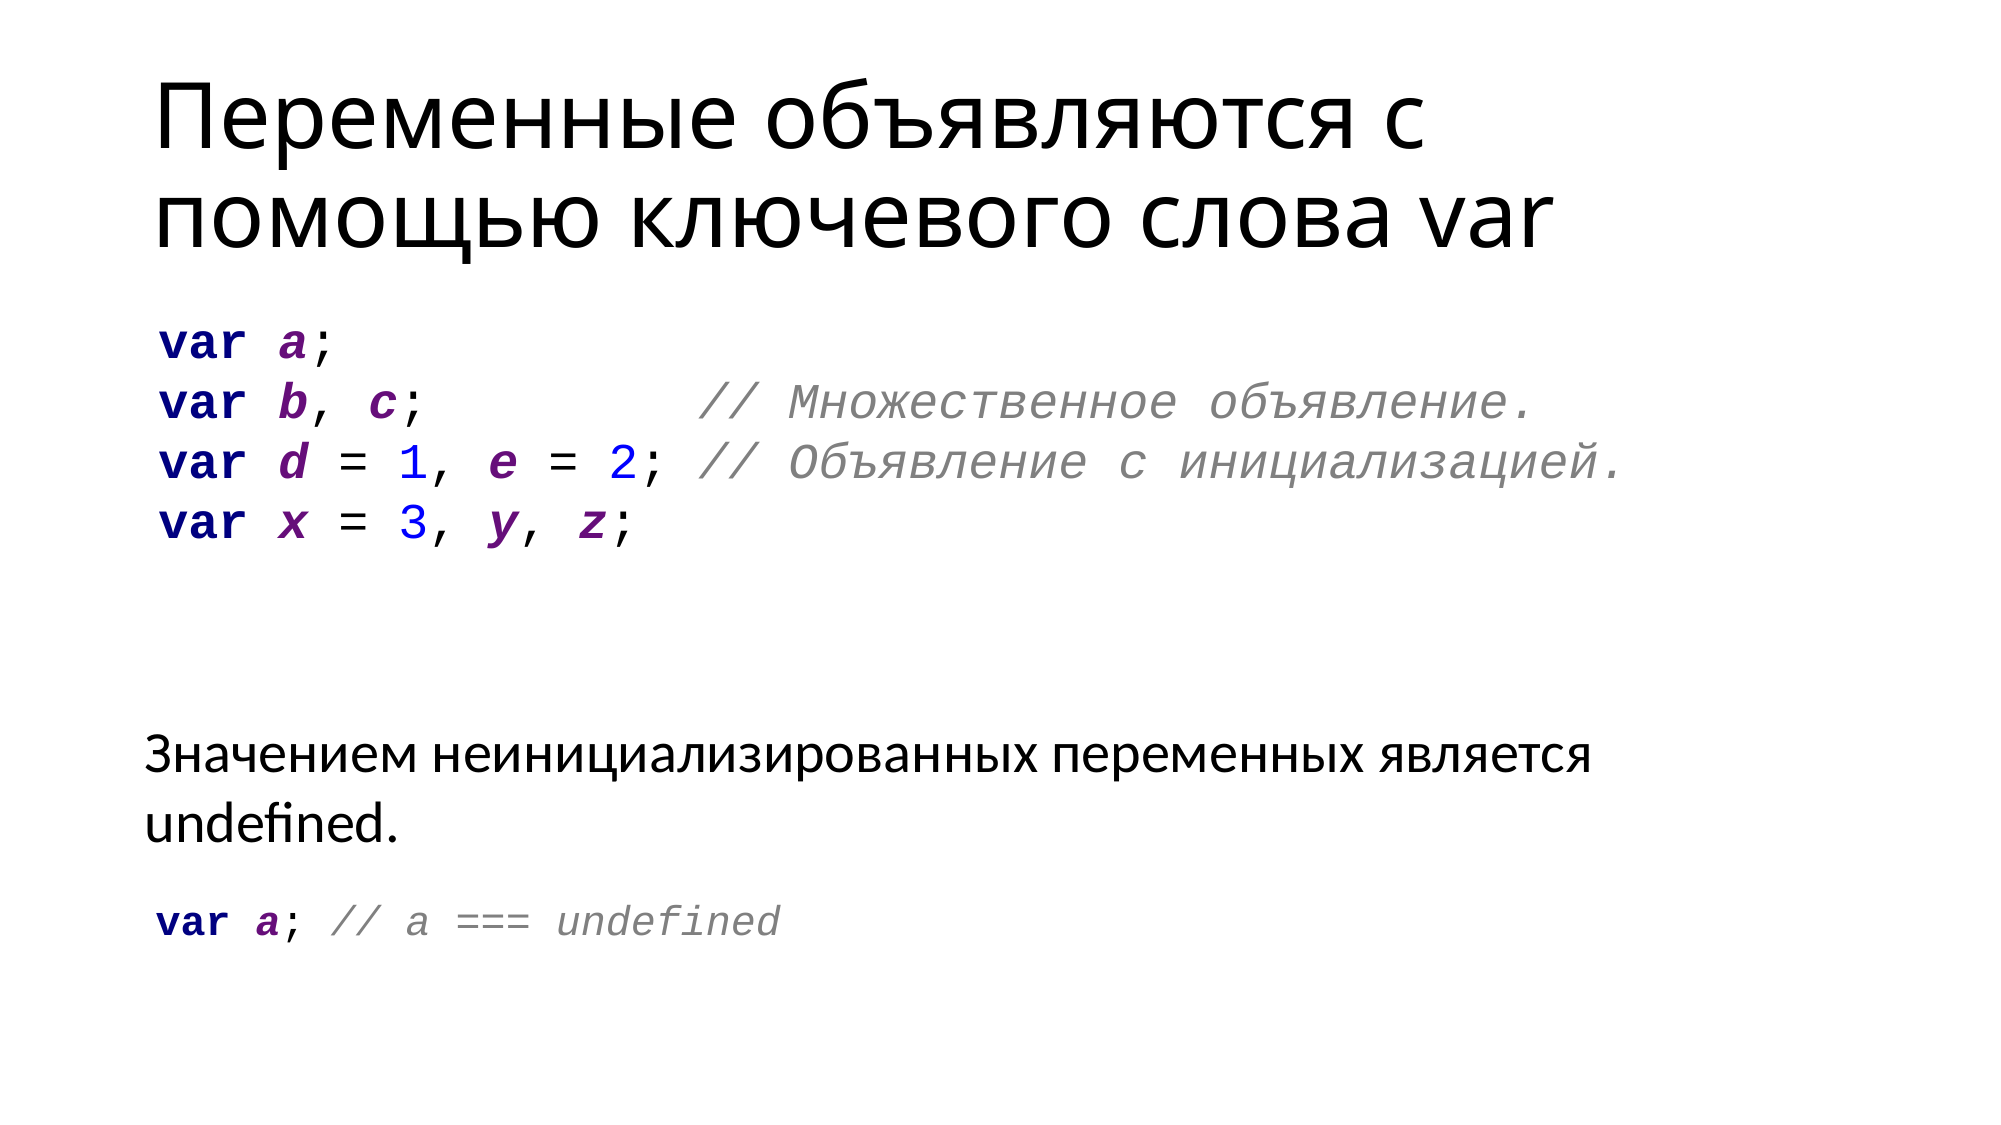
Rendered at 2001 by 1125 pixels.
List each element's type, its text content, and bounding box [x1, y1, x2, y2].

text_box Значением неинициализированных переменных является undefined. [130, 707, 1863, 862]
text_box var a; var b, c; // Множественное объявление. var d = 1, e = 2; // Объявление с инициализацией. var x = 3, y, z; [143, 301, 1644, 557]
title Переменные объявляются с помощью ключевого слова var [137, 59, 1863, 278]
text_box var a; // a === undefined [140, 886, 796, 951]
